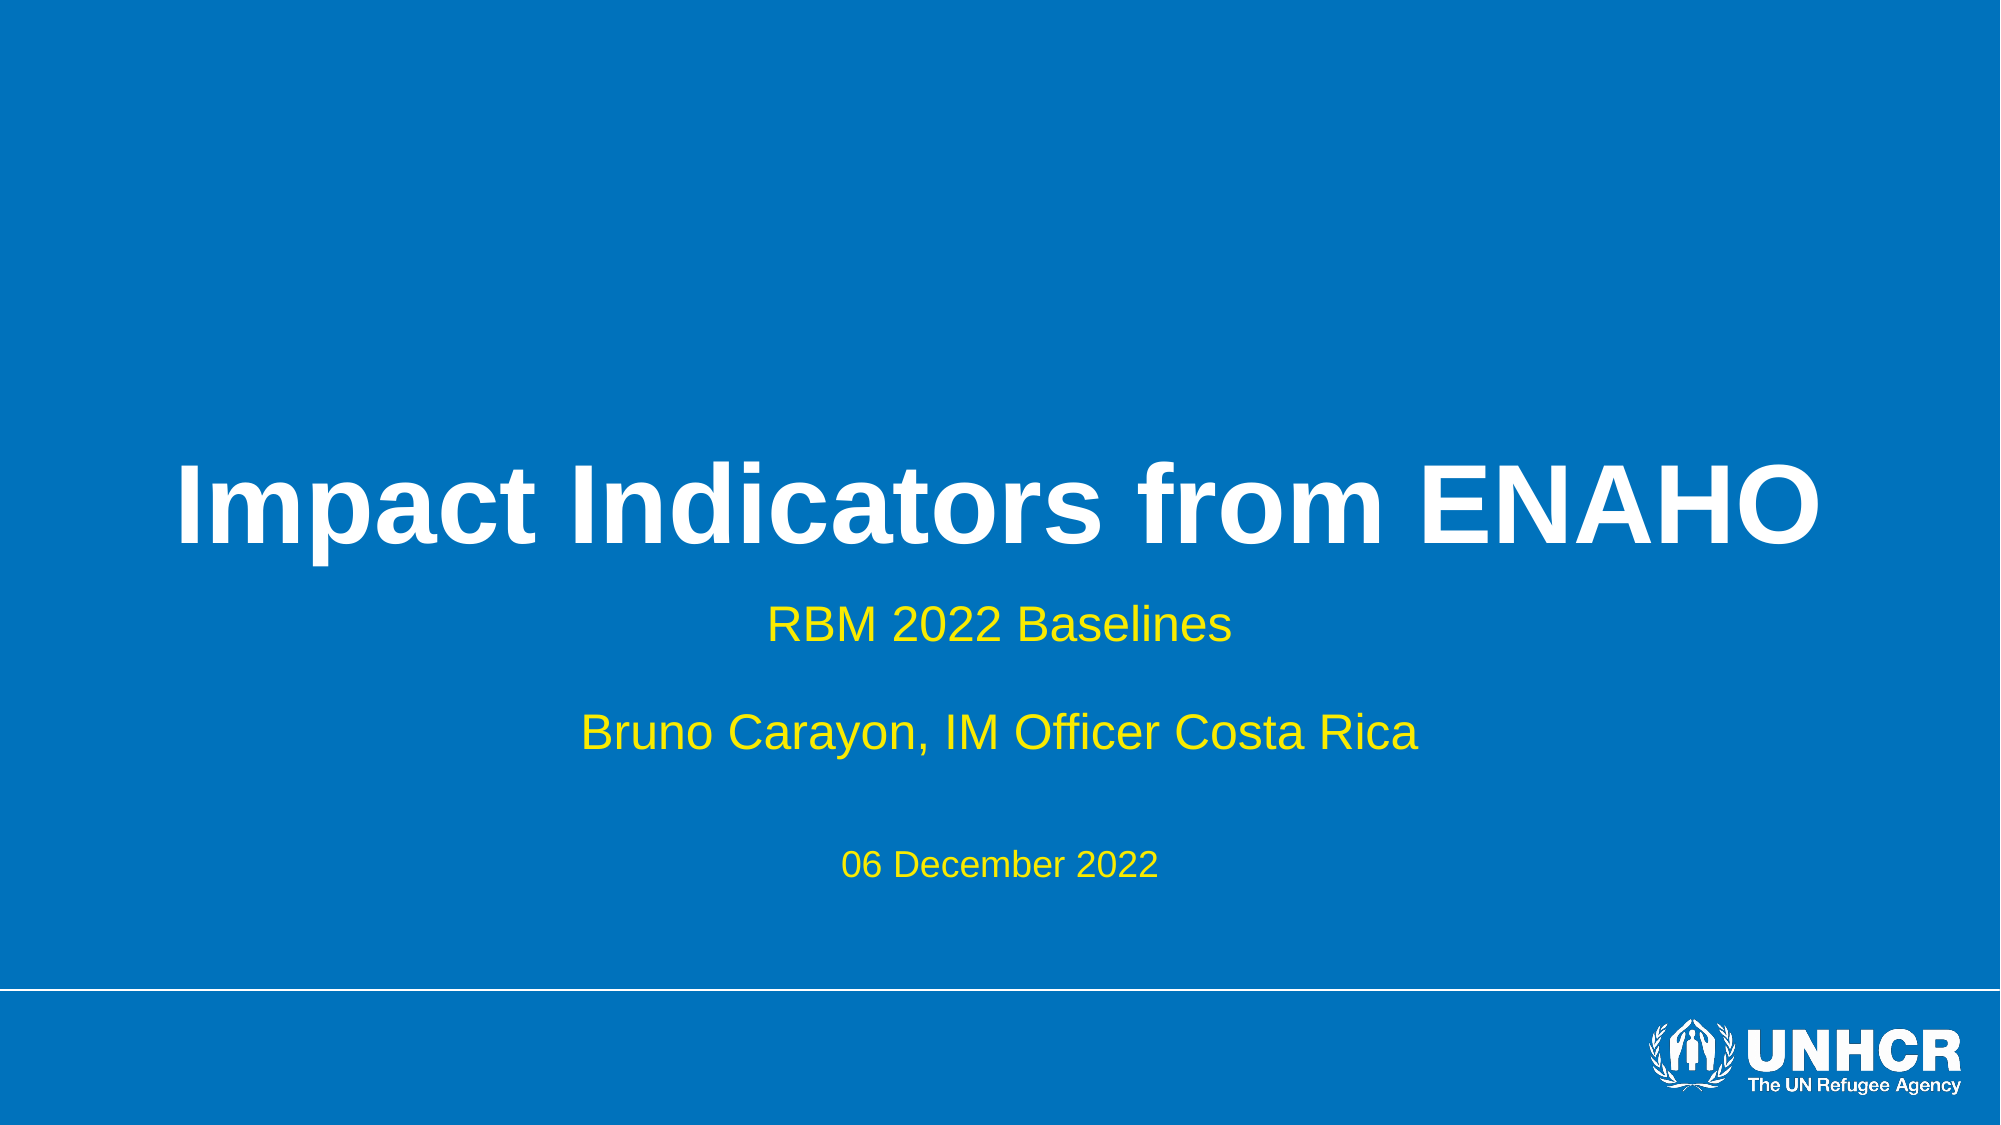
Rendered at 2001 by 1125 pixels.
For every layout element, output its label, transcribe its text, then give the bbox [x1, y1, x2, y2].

picture [1648, 1019, 1962, 1095]
subtitle RBM 2022 Baselines Bruno Carayon, IM Officer Costa Rica [37, 590, 1962, 833]
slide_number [774, 832, 1225, 893]
title Impact Indicators from ENAHO [37, 184, 1962, 576]
